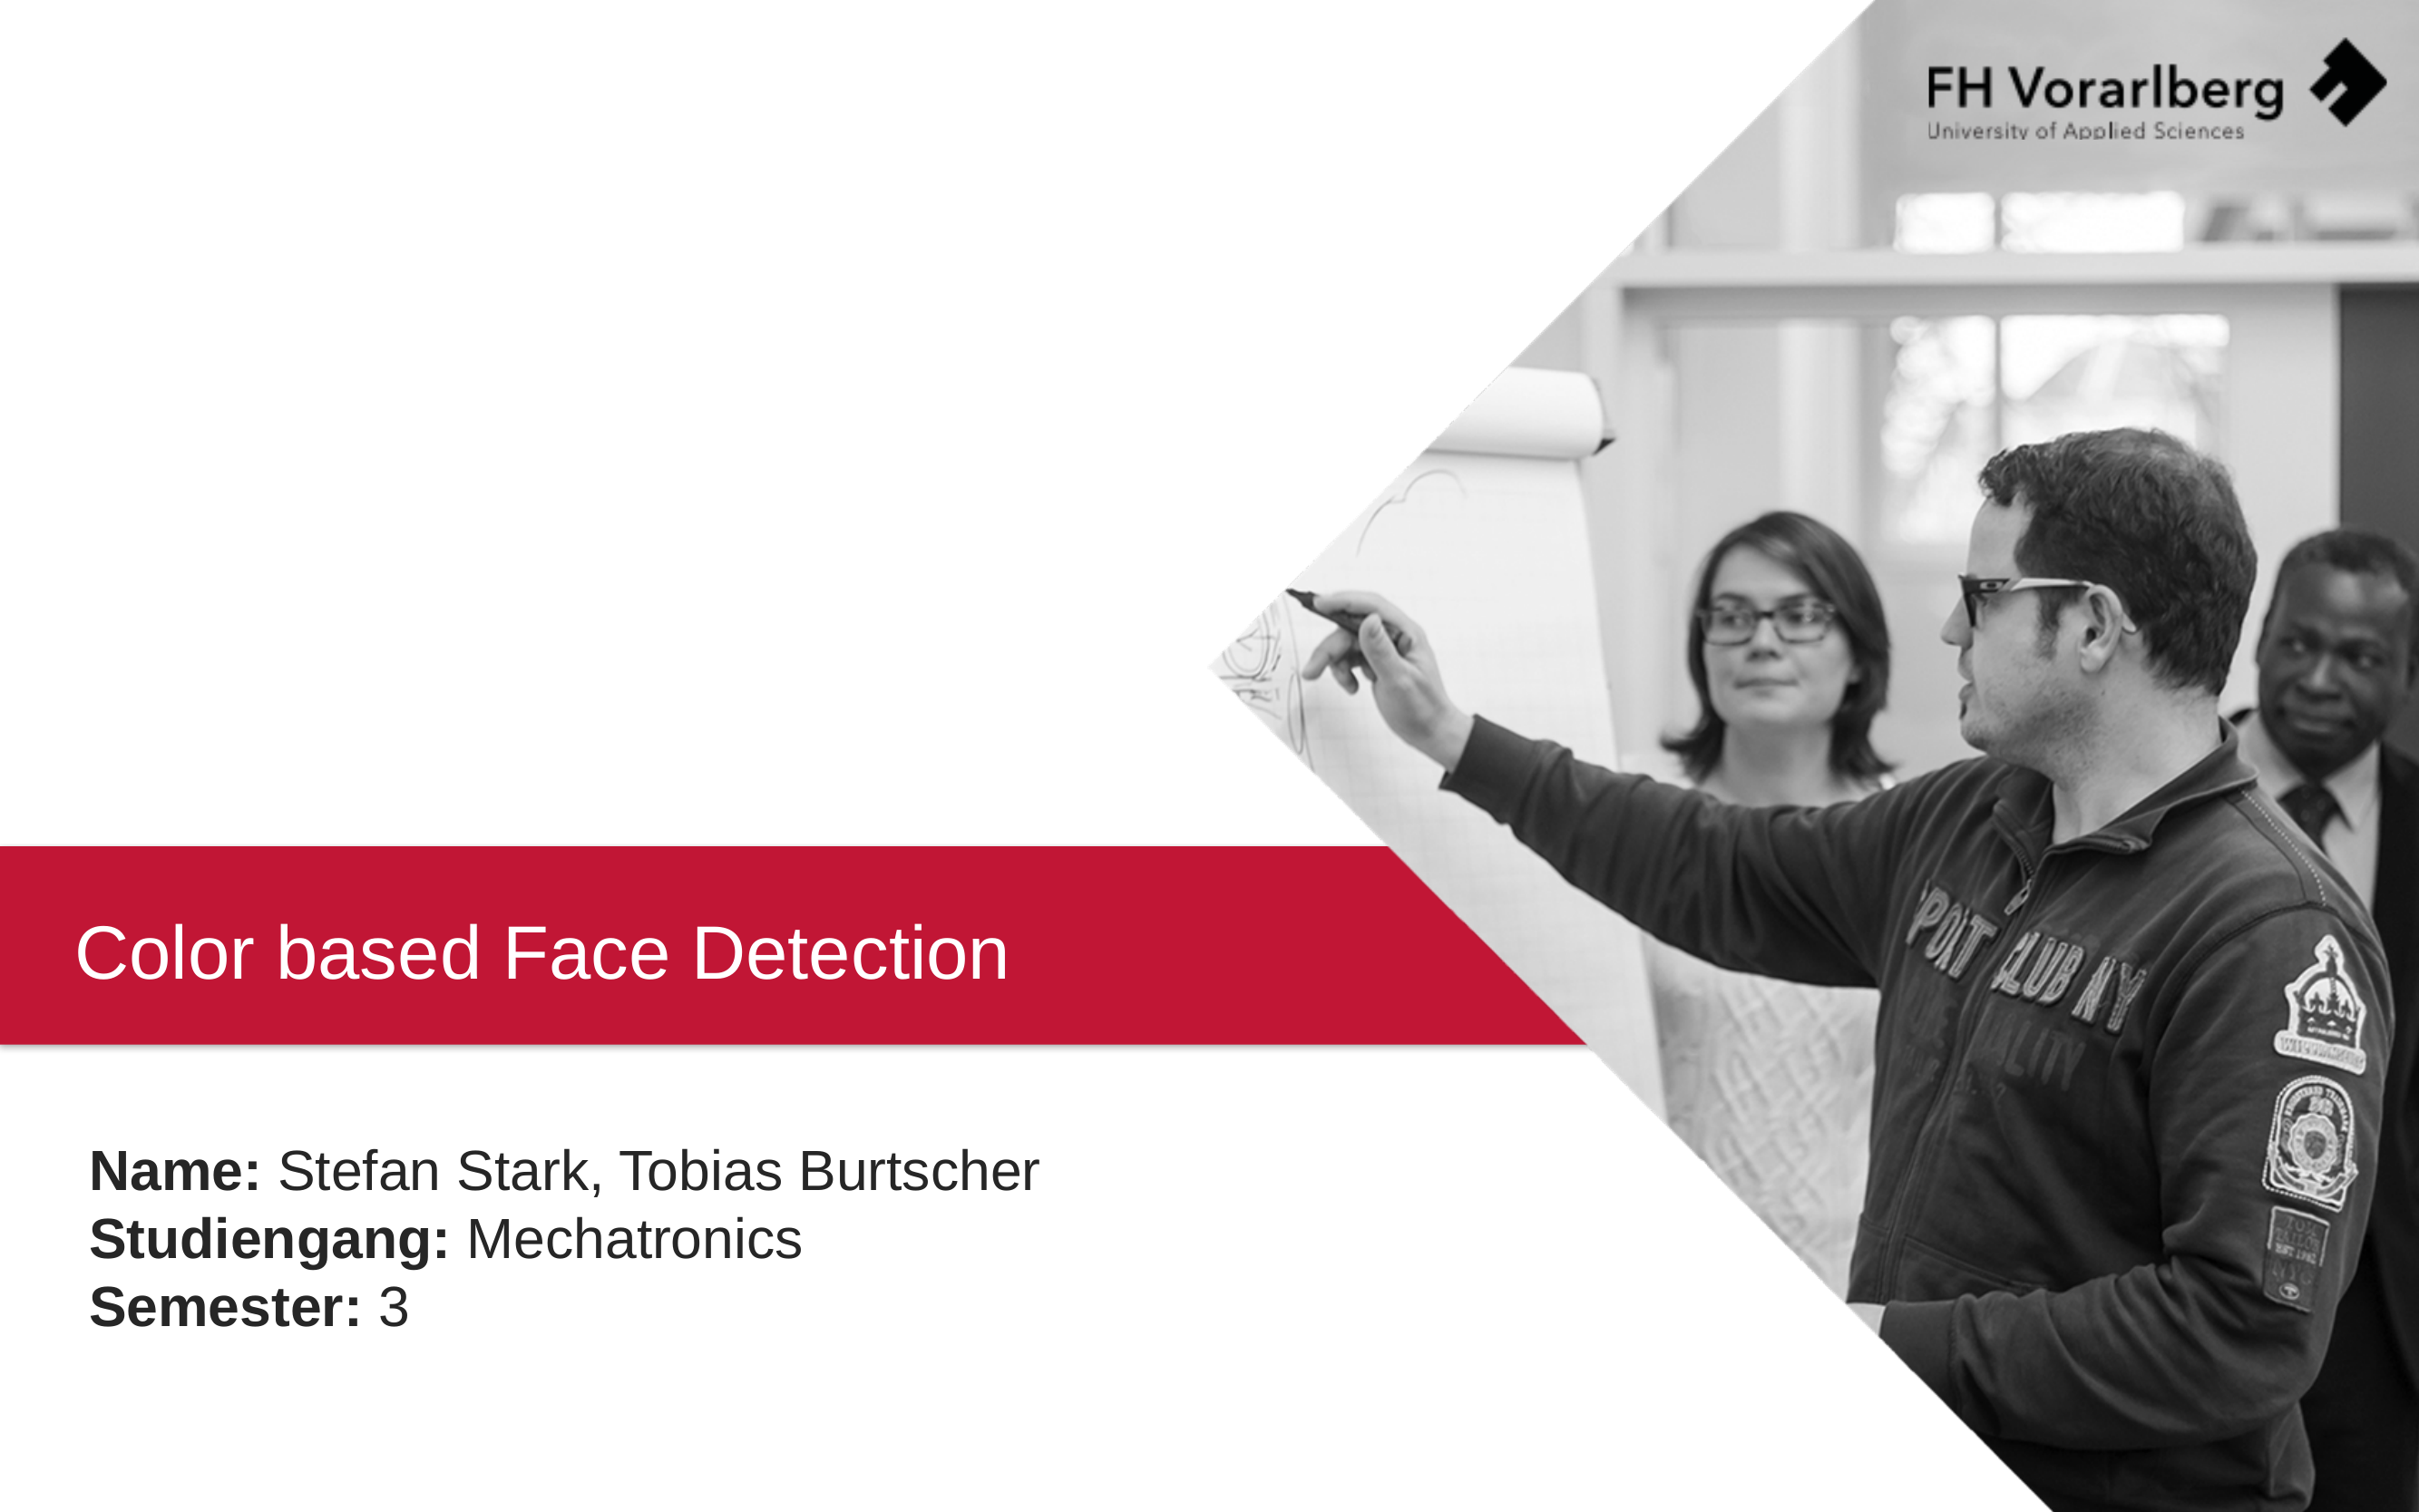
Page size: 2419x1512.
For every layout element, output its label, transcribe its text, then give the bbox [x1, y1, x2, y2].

picture [408, 1233, 420, 1253]
picture [405, 0, 2419, 1512]
title Color based Face Detection [21, 867, 1388, 1026]
picture [405, 1253, 420, 1265]
